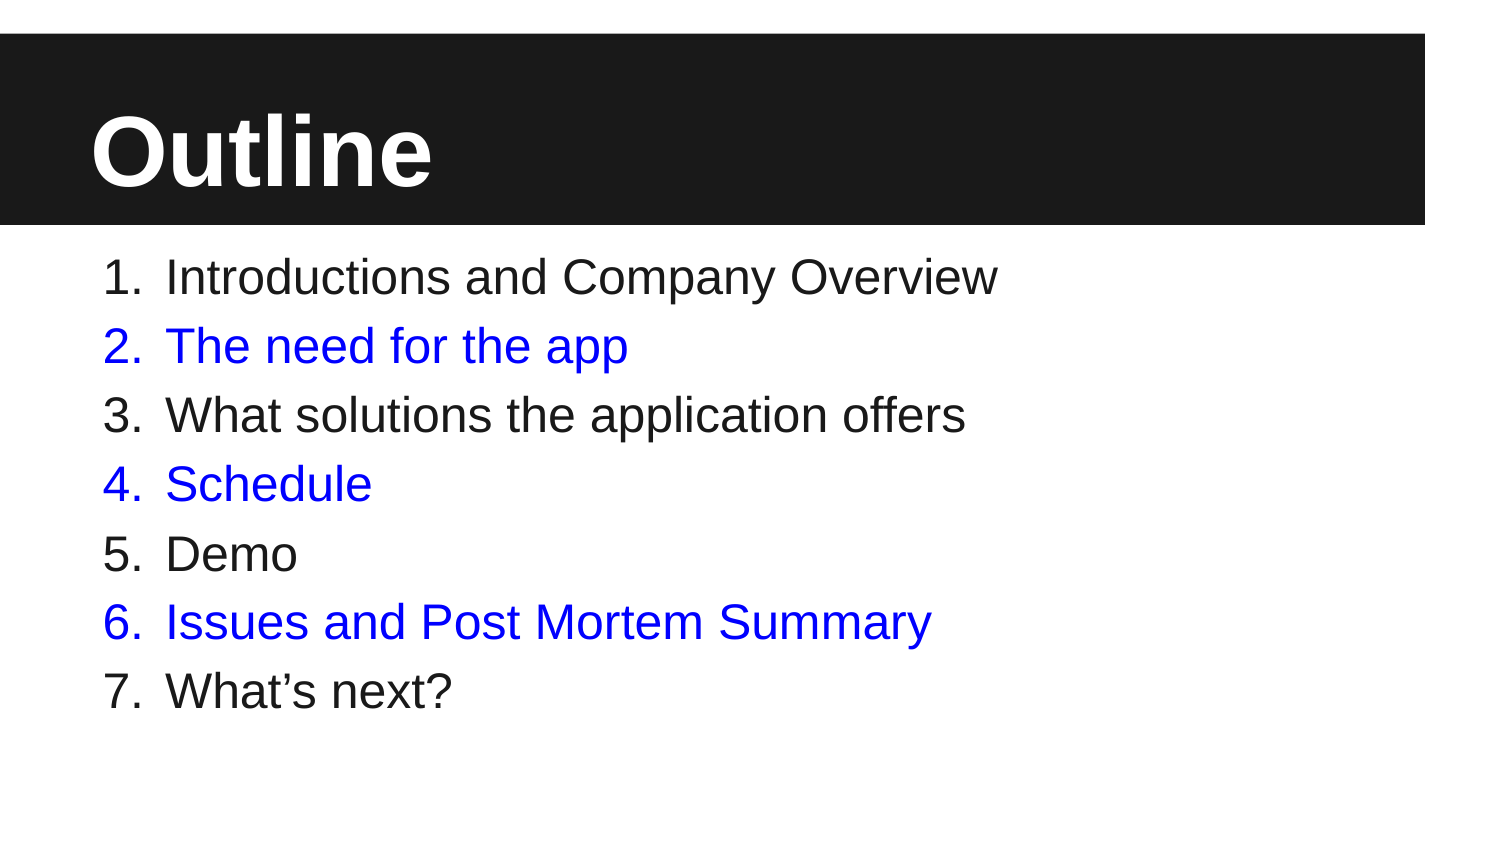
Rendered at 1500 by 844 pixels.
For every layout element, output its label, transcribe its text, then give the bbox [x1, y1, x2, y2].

list Introductions and Company Overview The need for the app What solutions the application offers Schedule Demo Issues and Post Mortem Summary What’s next? [75, 221, 1425, 790]
title Outline [75, 33, 1425, 221]
